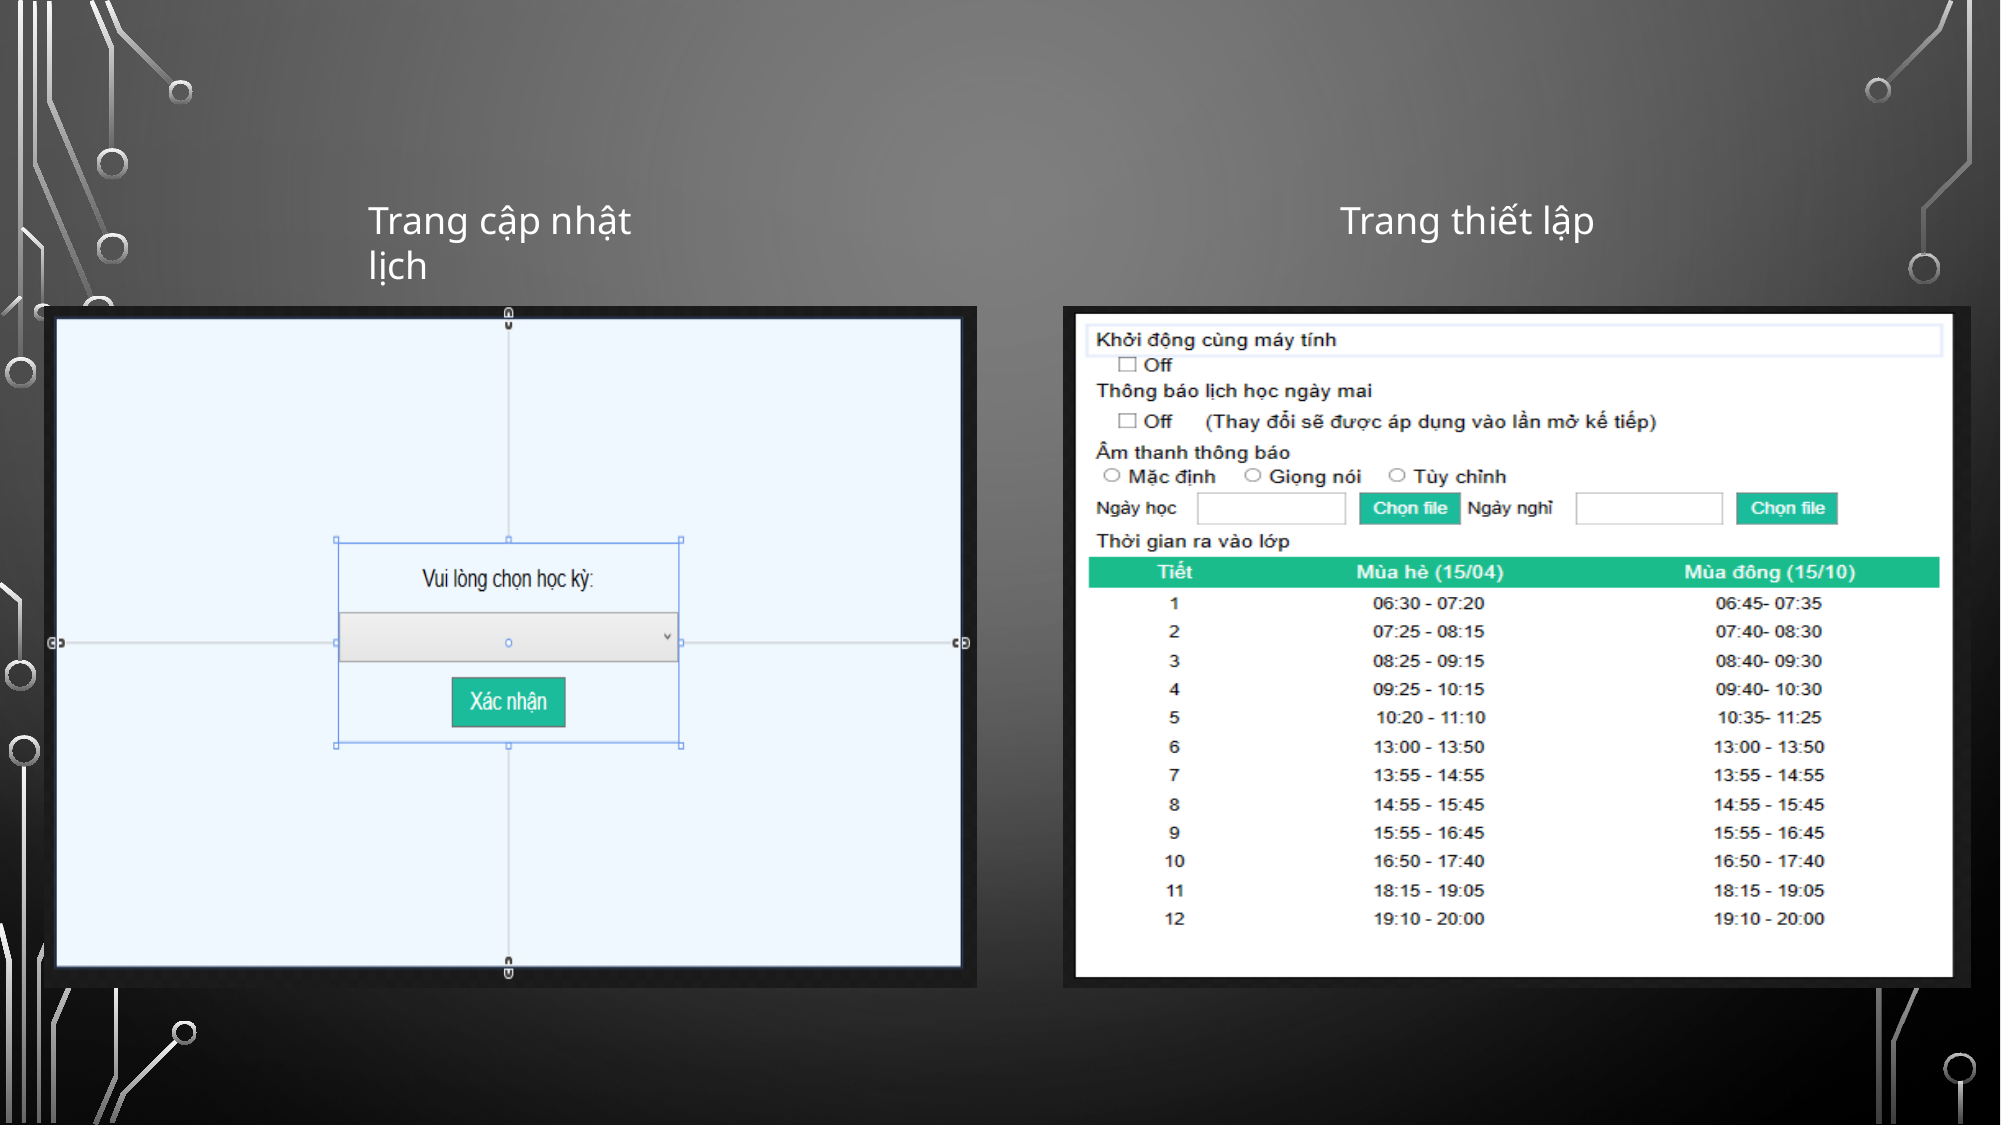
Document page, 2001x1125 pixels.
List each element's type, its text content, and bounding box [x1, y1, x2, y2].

picture [1063, 306, 1971, 988]
picture [44, 306, 977, 988]
text_box Trang cập nhật lịch [353, 189, 709, 295]
text_box Trang thiết lập [1325, 189, 1611, 250]
